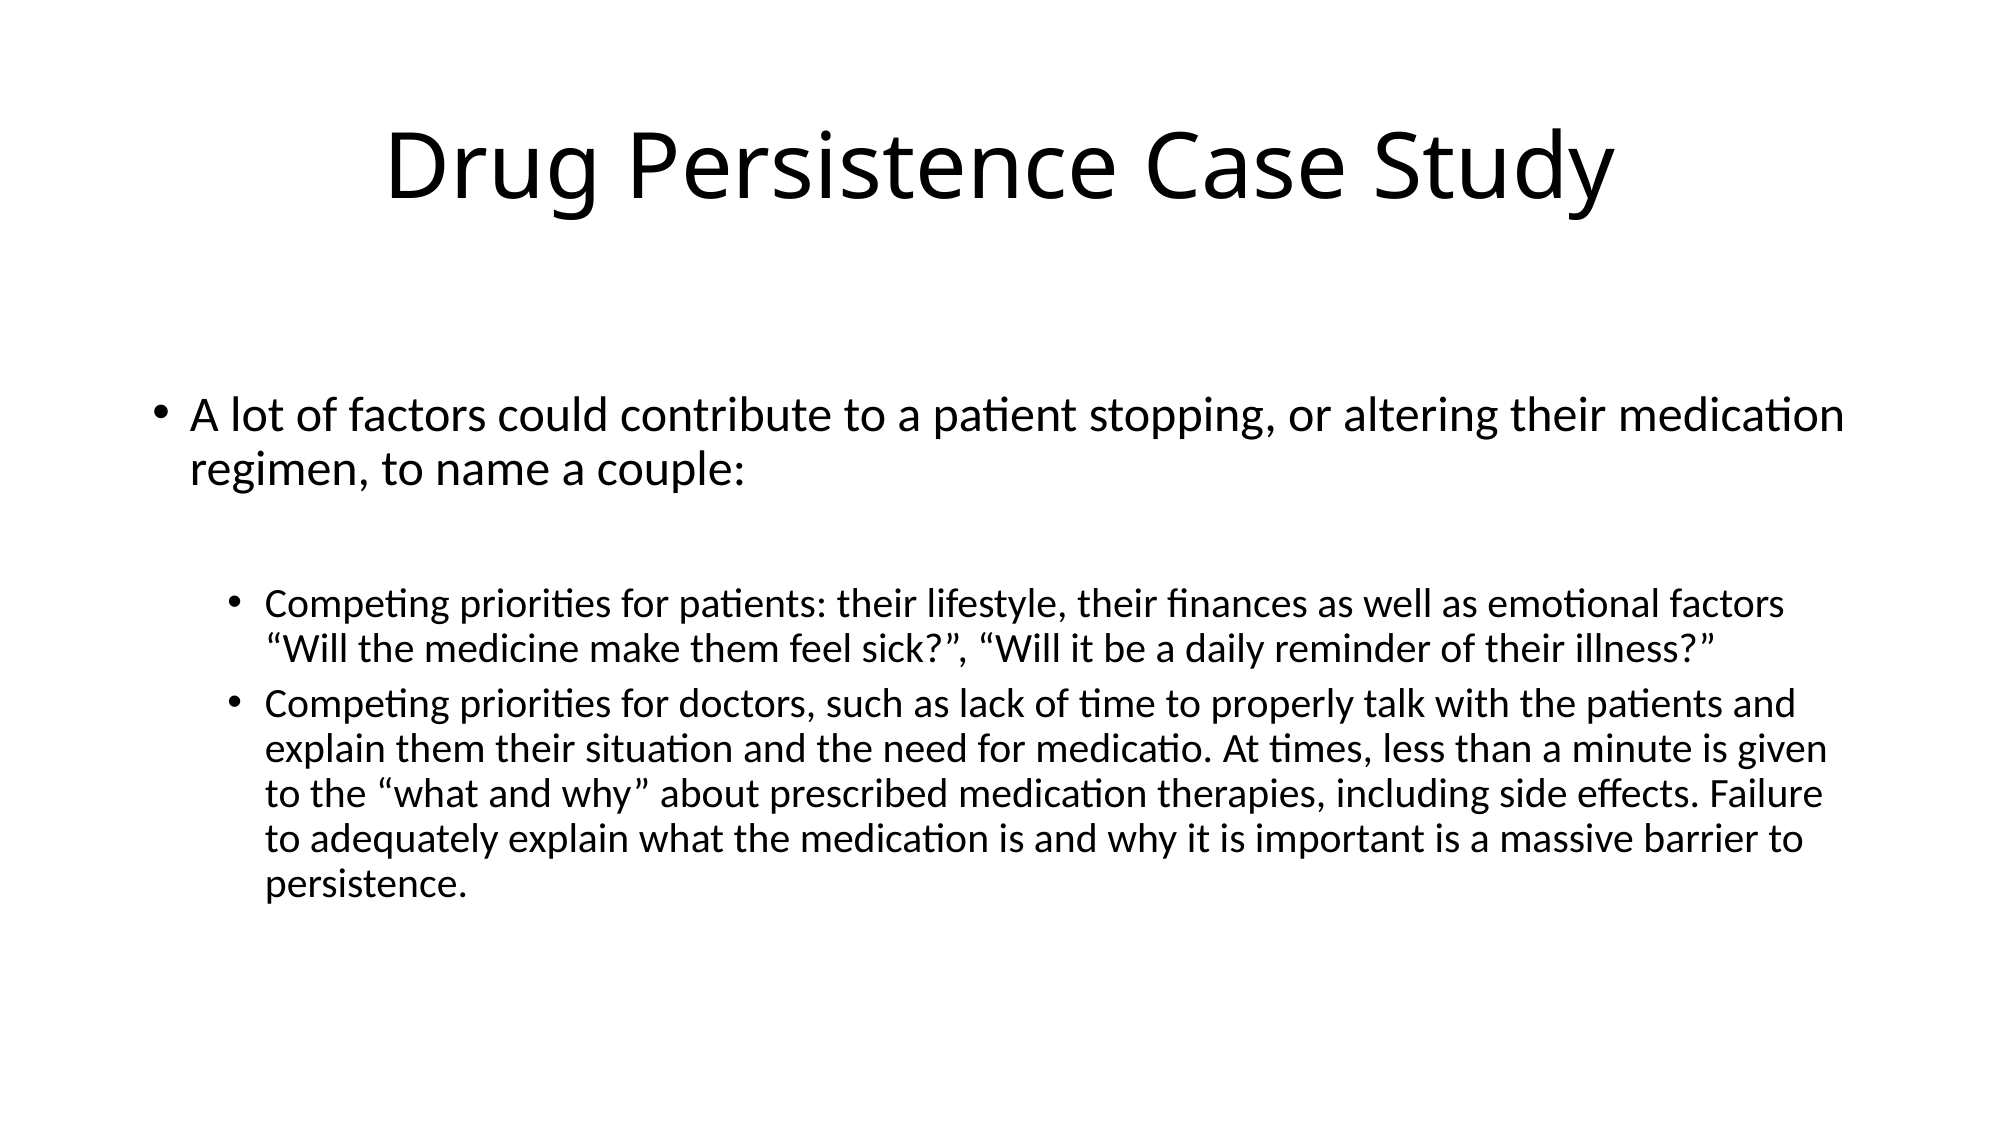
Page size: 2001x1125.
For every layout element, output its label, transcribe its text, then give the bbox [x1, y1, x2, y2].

title Drug Persistence Case Study [137, 59, 1863, 278]
list A lot of factors could contribute to a patient stopping, or altering their medication regimen, to name a couple: Competing priorities for patients: their lifestyle, their finances as well as emotional factors “Will the medicine make them feel sick?”, “Will it be a daily reminder of their illness?” Competing priorities for doctors, such as lack of time to properly talk with the patients and explain them their situation and the need for medicatio. At times, less than a minute is given to the “what and why” about prescribed medication therapies, including side effects. Failure to adequately explain what the medication is and why it is important is a massive barrier to persistence. [137, 299, 1863, 1014]
